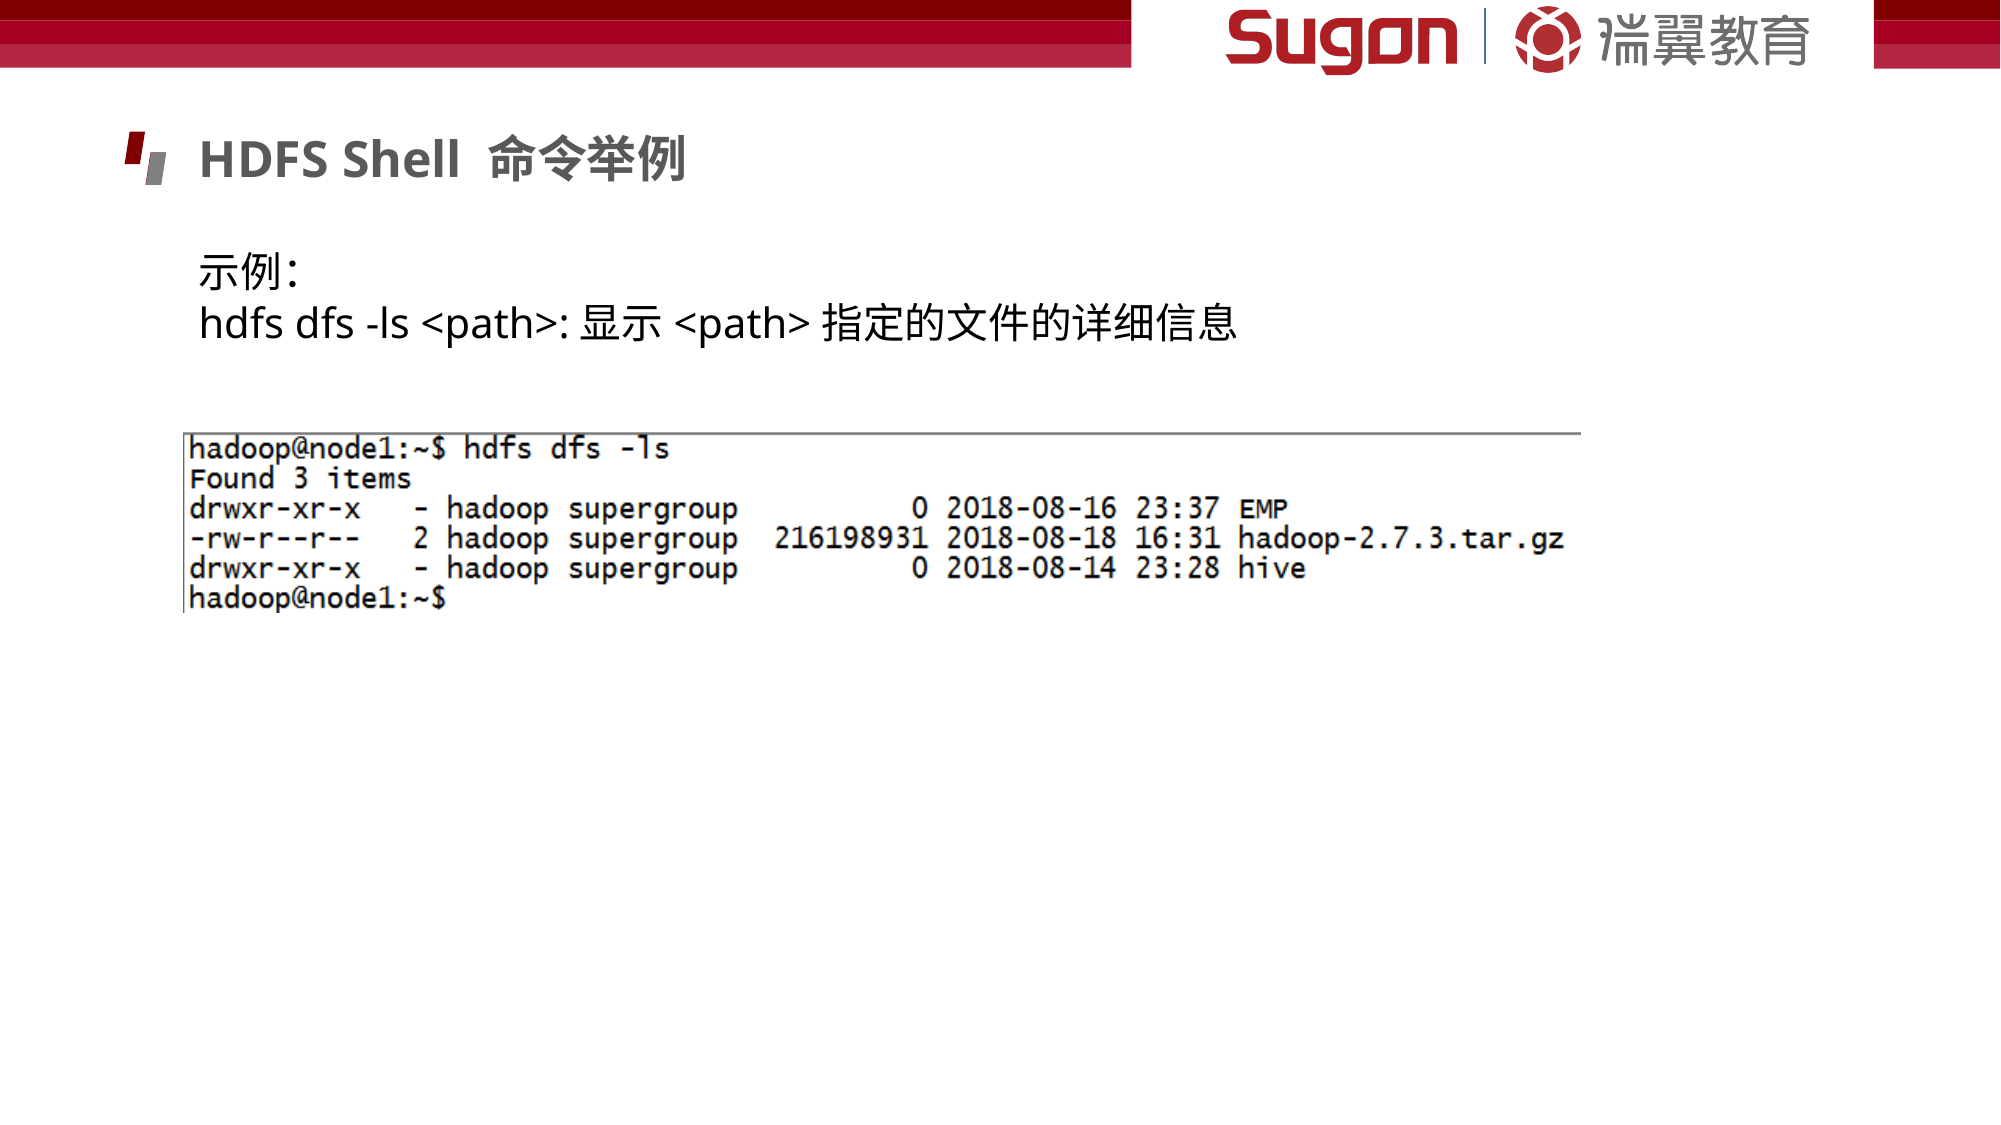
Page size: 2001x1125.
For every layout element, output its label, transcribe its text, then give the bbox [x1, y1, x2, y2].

text_box HDFS Shell 命令举例 [183, 120, 925, 195]
text_box [123, 130, 147, 166]
picture [183, 432, 1581, 613]
picture [1194, 0, 1484, 102]
text_box 示例： hdfs dfs -ls <path>:显示<path>指定的文件的详细信息 [183, 213, 1906, 354]
text_box [144, 151, 168, 186]
picture [1515, 6, 1809, 73]
